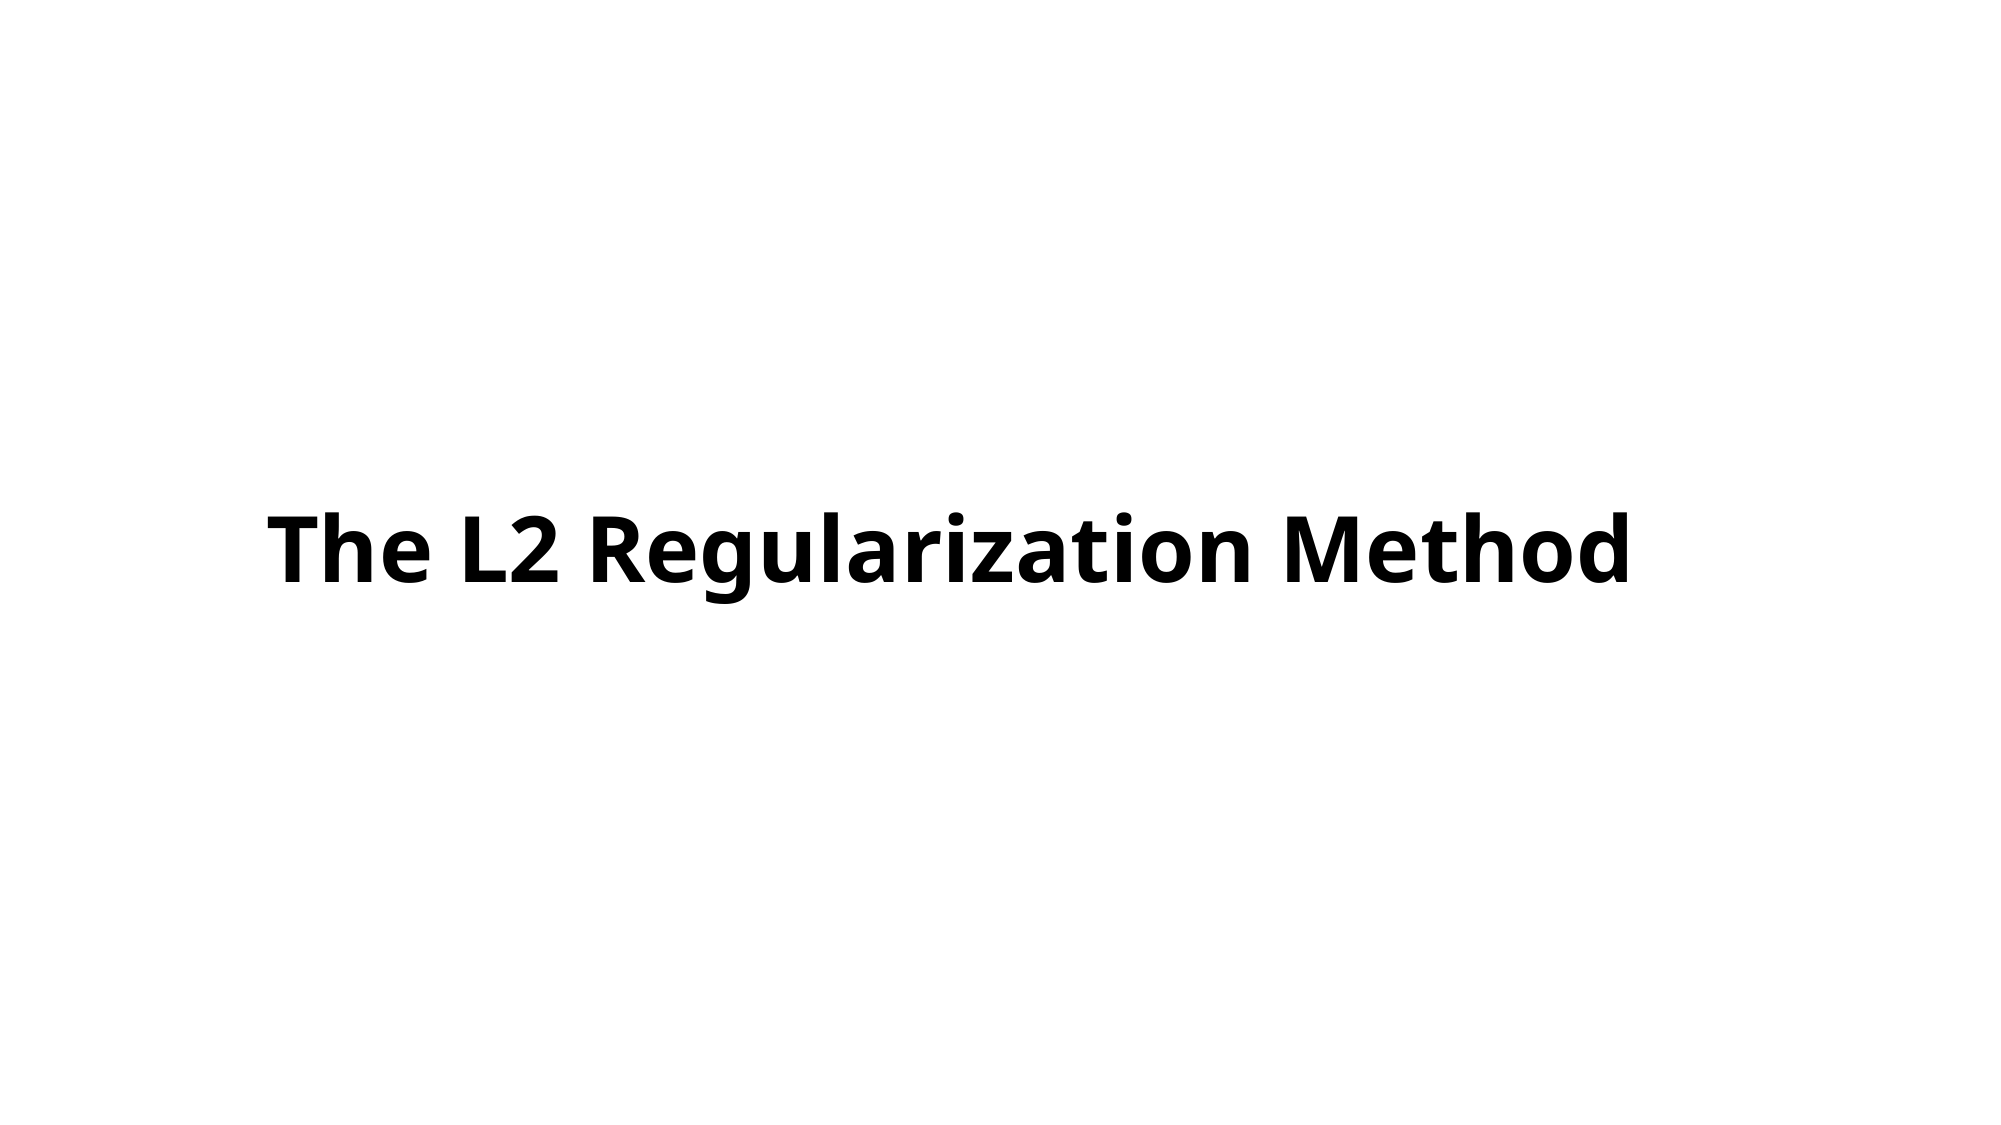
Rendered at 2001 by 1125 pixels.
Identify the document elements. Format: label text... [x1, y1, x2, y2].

subtitle The L2 Regularization Method [243, 292, 1833, 624]
